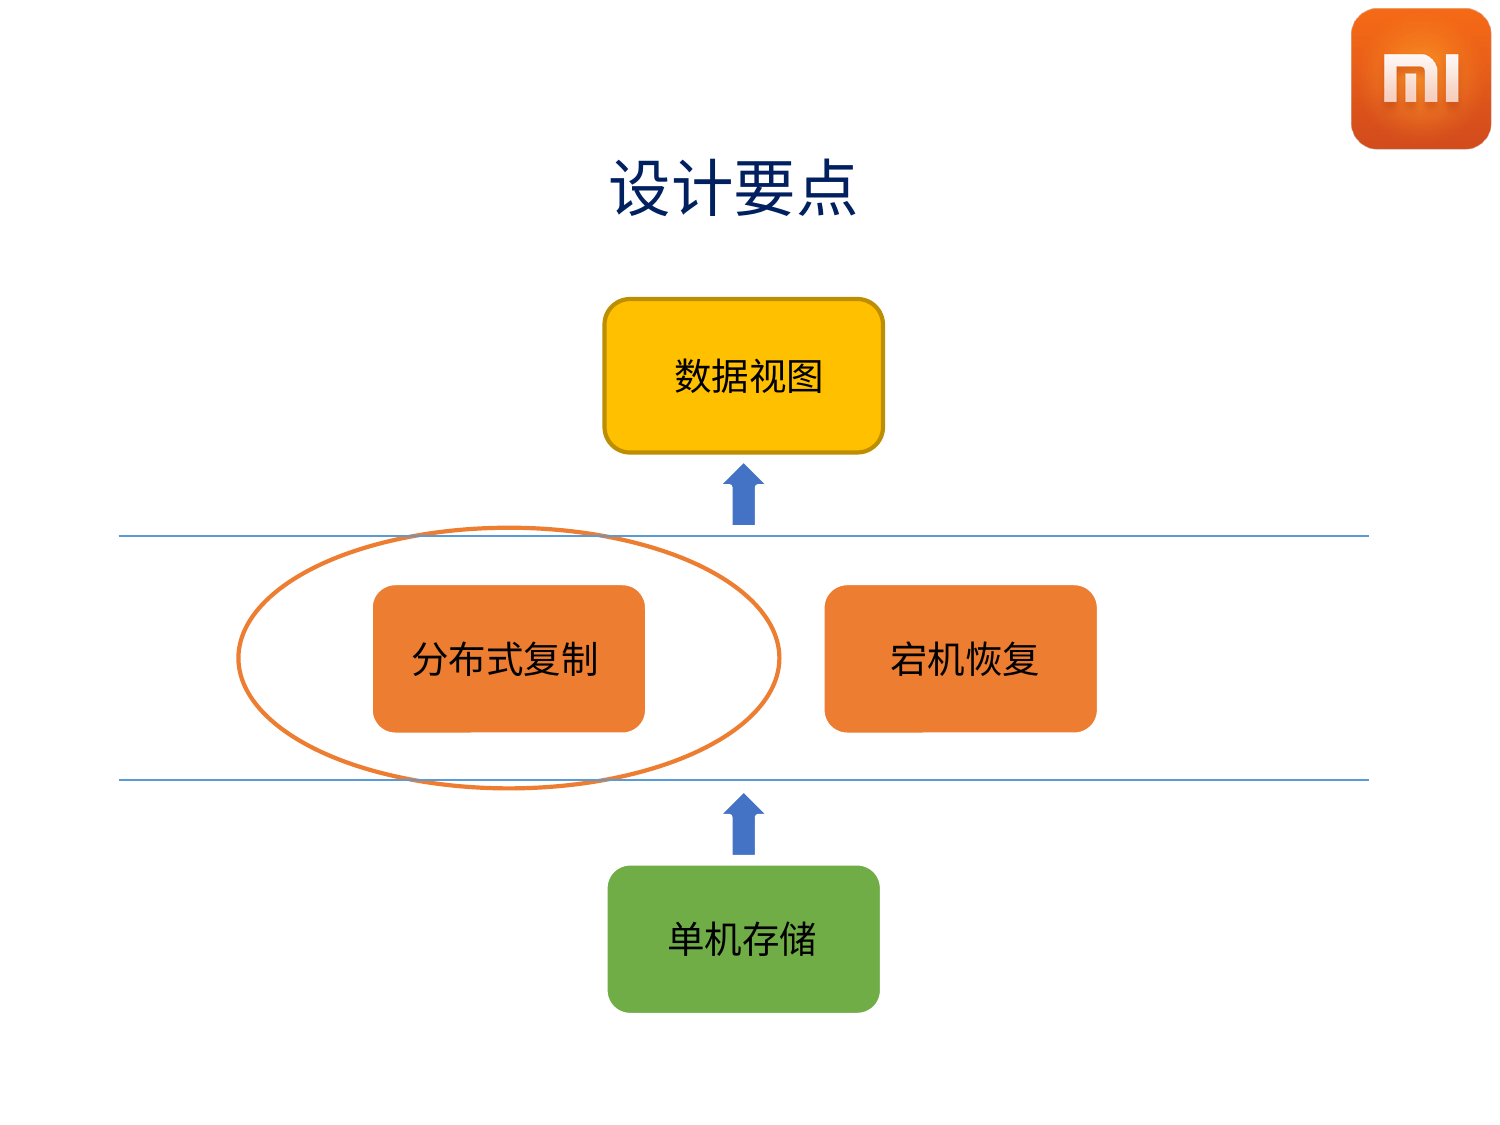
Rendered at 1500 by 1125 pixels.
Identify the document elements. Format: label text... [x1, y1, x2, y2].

text_box [407, 781, 611, 791]
text_box [602, 296, 886, 455]
text_box 数据视图 [666, 345, 878, 406]
text_box [712, 785, 776, 862]
text_box [712, 455, 776, 532]
text_box [236, 537, 782, 779]
picture [1342, 0, 1500, 158]
text_box 宕机恢复 [882, 628, 1094, 689]
text_box 分布式复制 [403, 628, 615, 689]
text_box [818, 578, 1104, 739]
text_box [408, 525, 610, 535]
text_box 设计要点 [111, 141, 1357, 232]
text_box [601, 859, 887, 1020]
text_box 单机存储 [659, 908, 850, 969]
text_box [366, 578, 652, 739]
